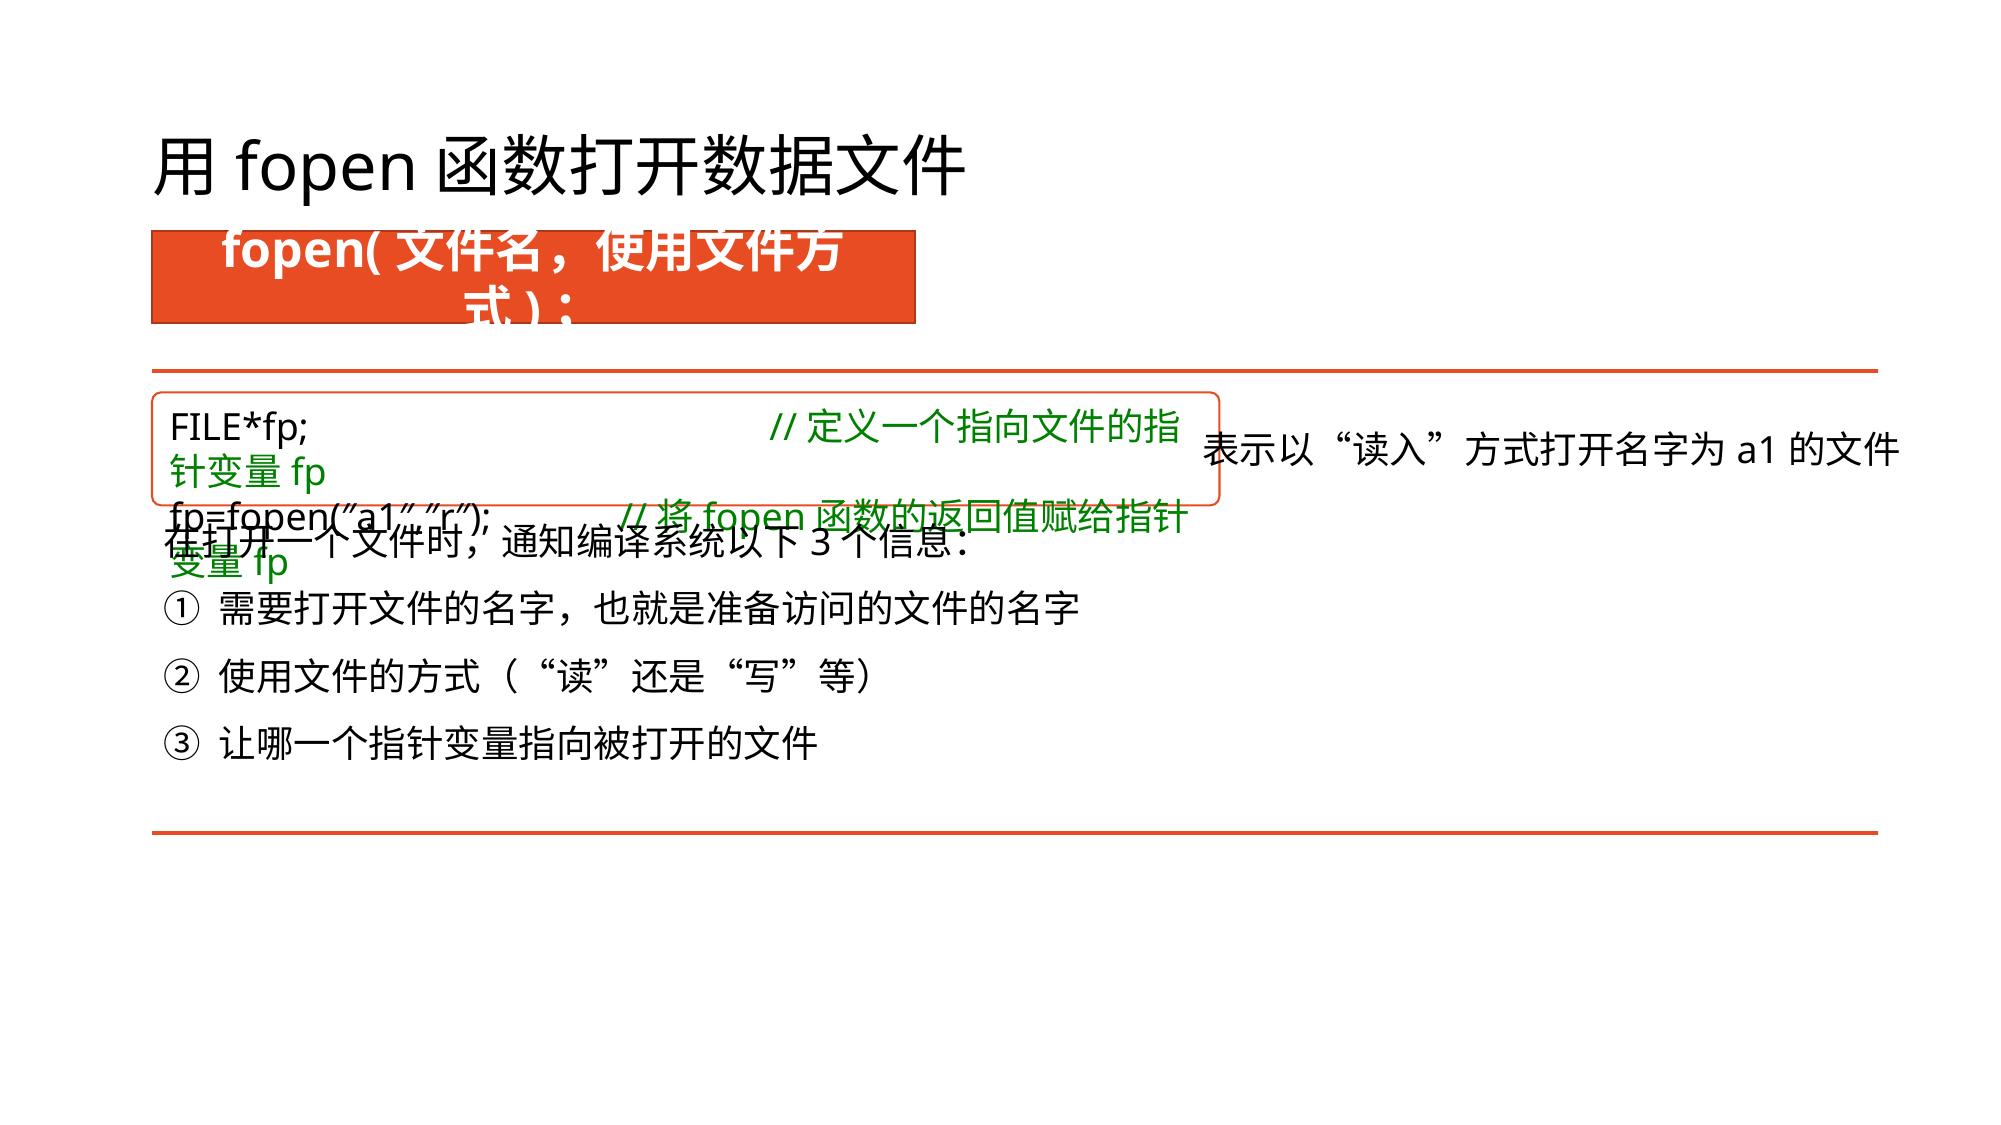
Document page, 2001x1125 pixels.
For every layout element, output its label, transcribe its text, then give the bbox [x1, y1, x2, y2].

text_box 表示以“读入”方式打开名字为a1的文件 [1187, 418, 1916, 479]
text_box fopen(文件名，使用文件方式)； [151, 230, 916, 324]
title 用fopen函数打开数据文件 [137, 59, 1863, 278]
text_box FILE*fp; //定义一个指向文件的指针变量fp fp=fopen(″a1″,″r″); //将fopen函数的返回值赋给指针变量fp [150, 391, 1221, 507]
